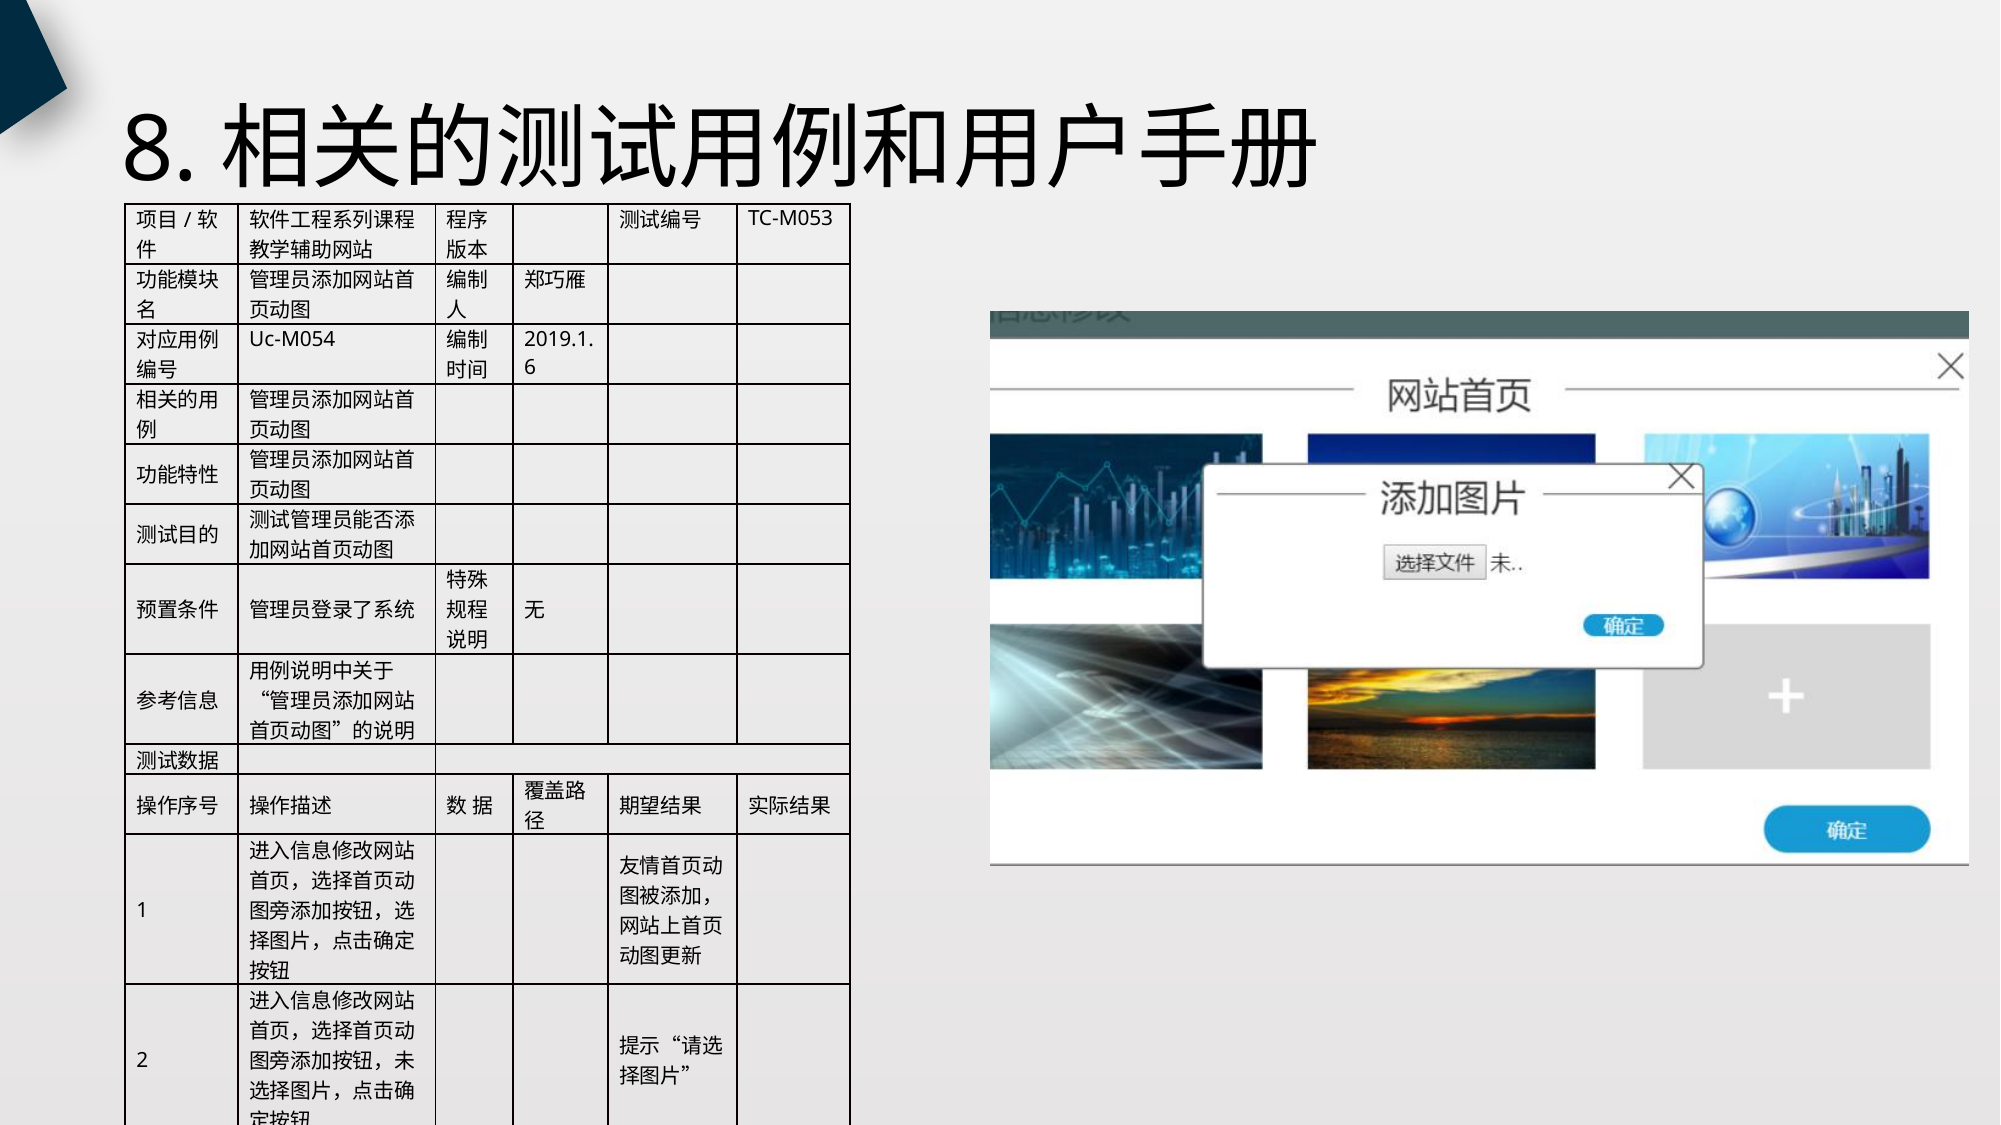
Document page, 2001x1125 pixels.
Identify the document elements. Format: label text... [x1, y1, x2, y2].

table_cell [738, 265, 849, 323]
table_cell 编制人 [436, 265, 512, 323]
table_cell [436, 835, 512, 983]
table_cell [738, 445, 849, 503]
table_cell 期望结果 [609, 775, 736, 833]
table_cell 测试数据 [126, 745, 237, 773]
table_cell [738, 385, 849, 443]
table_cell 测试目的 [126, 505, 237, 563]
table_cell [738, 565, 849, 653]
table_cell [514, 505, 607, 563]
table_cell [436, 985, 512, 1125]
table_cell [514, 385, 607, 443]
table_cell 友情首页动图被添加，网站上首页动图更新 [609, 835, 736, 983]
table_cell 1 [126, 835, 237, 983]
table_cell 管理员添加网站首页动图 [239, 265, 435, 323]
table_cell 特殊规程说明 [436, 565, 512, 653]
table_cell 无 [514, 565, 607, 653]
table_cell [609, 565, 736, 653]
table_header 测试编号 [609, 205, 736, 263]
table_cell [514, 985, 607, 1125]
table_header 软件工程系列课程教学辅助网站 [239, 205, 435, 263]
table_cell [738, 985, 849, 1125]
table_cell [738, 655, 849, 743]
table_cell [609, 505, 736, 563]
table_cell 测试管理员能否添加网站首页动图 [239, 505, 435, 563]
table_cell 操作描述 [239, 775, 435, 833]
text_box [0, 0, 68, 135]
table_cell 参考信息 [126, 655, 237, 743]
table_cell 2019.1.6 [514, 325, 607, 383]
table_cell [436, 385, 512, 443]
title 8.相关的测试用例和用户手册 [106, 42, 1832, 260]
table_cell [738, 325, 849, 383]
table_cell 管理员登录了系统 [239, 565, 435, 653]
table_cell 覆盖路径 [514, 775, 607, 833]
table_cell 提示“请选择图片” [609, 985, 736, 1125]
table_cell 进入信息修改网站首页，选择首页动图旁添加按钮，未选择图片，点击确定按钮 [239, 985, 435, 1125]
table_cell [609, 325, 736, 383]
table_cell 预置条件 [126, 565, 237, 653]
table_cell [436, 655, 512, 743]
table_cell 功能特性 [126, 445, 237, 503]
table_cell 编制时间 [436, 325, 512, 383]
table_cell [514, 835, 607, 983]
table_cell [514, 655, 607, 743]
table_cell 操作序号 [126, 775, 237, 833]
table_cell [609, 655, 736, 743]
table_cell 管理员添加网站首页动图 [239, 445, 435, 503]
table_cell 2 [126, 985, 237, 1125]
table_cell [514, 445, 607, 503]
table_cell [609, 385, 736, 443]
table_cell 管理员添加网站首页动图 [239, 385, 435, 443]
table_cell [609, 265, 736, 323]
table_header [514, 205, 607, 263]
table_cell 实际结果 [738, 775, 849, 833]
table_header 程序版本 [436, 205, 512, 263]
table_cell 数 据 [436, 775, 512, 833]
table_cell [436, 445, 512, 503]
table_cell [609, 445, 736, 503]
table_cell 对应用例编号 [126, 325, 237, 383]
table_header TC-M053 [738, 205, 849, 263]
table_cell 进入信息修改网站首页，选择首页动图旁添加按钮，选择图片，点击确定按钮 [239, 835, 435, 983]
picture [990, 311, 1969, 867]
table_cell 功能模块名 [126, 265, 237, 323]
table_cell [436, 745, 849, 773]
table_cell 用例说明中关于“管理员添加网站首页动图”的说明 [239, 655, 435, 743]
table_cell [436, 505, 512, 563]
table_cell [738, 505, 849, 563]
table_cell 相关的用例 [126, 385, 237, 443]
table_cell 郑巧雁 [514, 265, 607, 323]
table_cell [239, 745, 435, 773]
table_cell Uc-M054 [239, 325, 435, 383]
table_cell [738, 835, 849, 983]
table_header 项目/软件 [126, 205, 237, 263]
